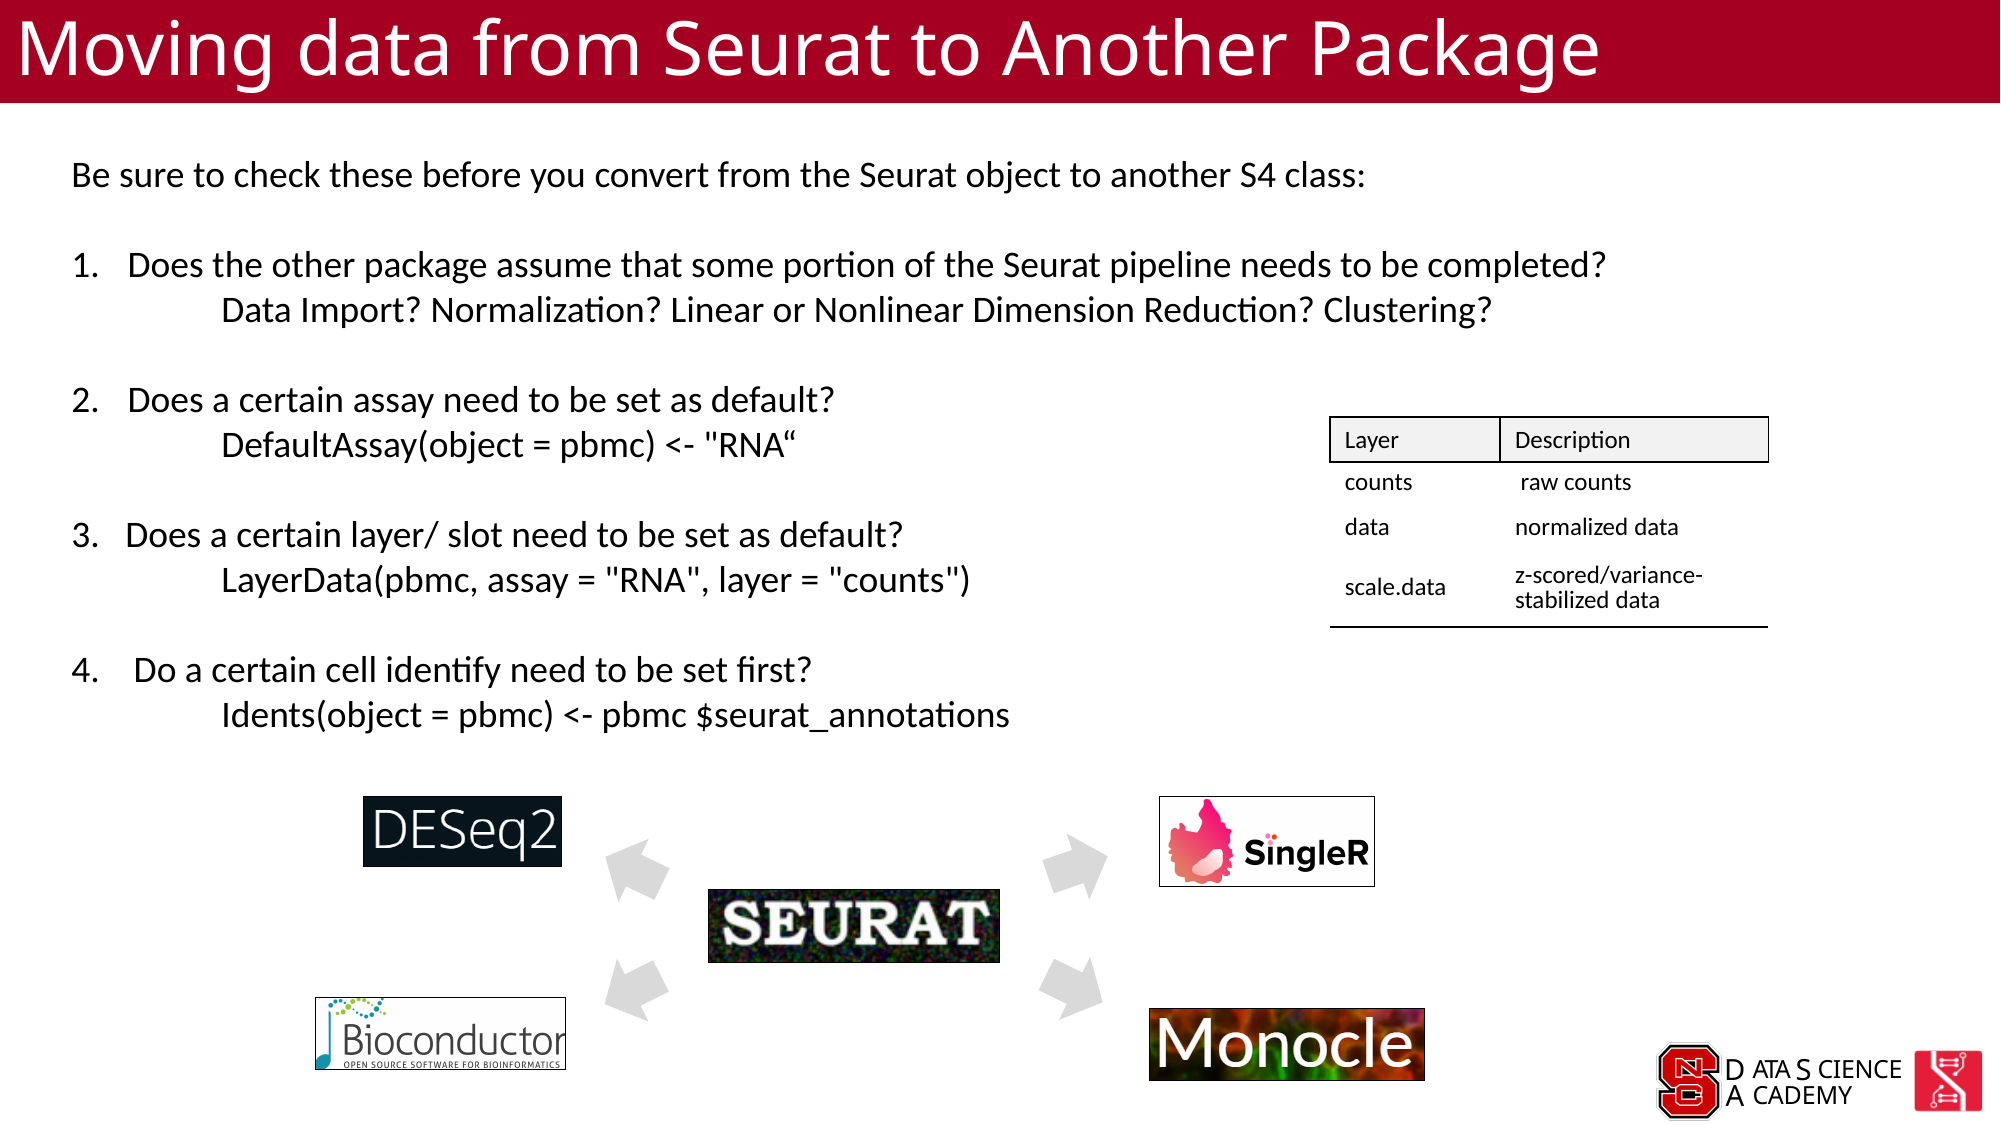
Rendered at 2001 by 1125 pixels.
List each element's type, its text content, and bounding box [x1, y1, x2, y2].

table_header Description [1501, 418, 1768, 461]
text_box [603, 836, 671, 906]
table_cell data [1330, 507, 1500, 552]
picture [1149, 1008, 1425, 1081]
title Moving data from Seurat to Another Package [0, 0, 2000, 104]
table_cell raw counts [1500, 463, 1768, 507]
table_cell counts [1330, 463, 1500, 507]
text_box Be sure to check these before you convert from the Seurat object to another S4 class: Does the other package assume that some portion of the Seurat pipeline needs to be completed? Data Import? Normalization? Linear or Nonlinear Dimension Reduction? Clustering? Does a certain assay need to be set as default? DefaultAssay(object = pbmc) <- "RNA“ 3. Does a certain layer/ slot need to be set as default? LayerData(pbmc, assay = "RNA", layer = "counts") 4. Do a certain cell identify need to be set first? Idents(object = pbmc) <- pbmc $seurat_annotations [56, 142, 1625, 832]
picture [1159, 796, 1375, 887]
picture [363, 796, 562, 867]
table_header Layer [1331, 418, 1499, 461]
text_box [1041, 831, 1109, 903]
table_cell z-scored/variance-stabilized data [1500, 552, 1768, 626]
table_cell scale.data [1330, 552, 1500, 626]
table_cell normalized data [1500, 507, 1768, 552]
picture [707, 889, 1000, 962]
text_box [603, 955, 671, 1024]
picture [1912, 1050, 1985, 1112]
text_box [1037, 953, 1105, 1022]
picture [315, 997, 566, 1070]
picture [1656, 1042, 1722, 1121]
